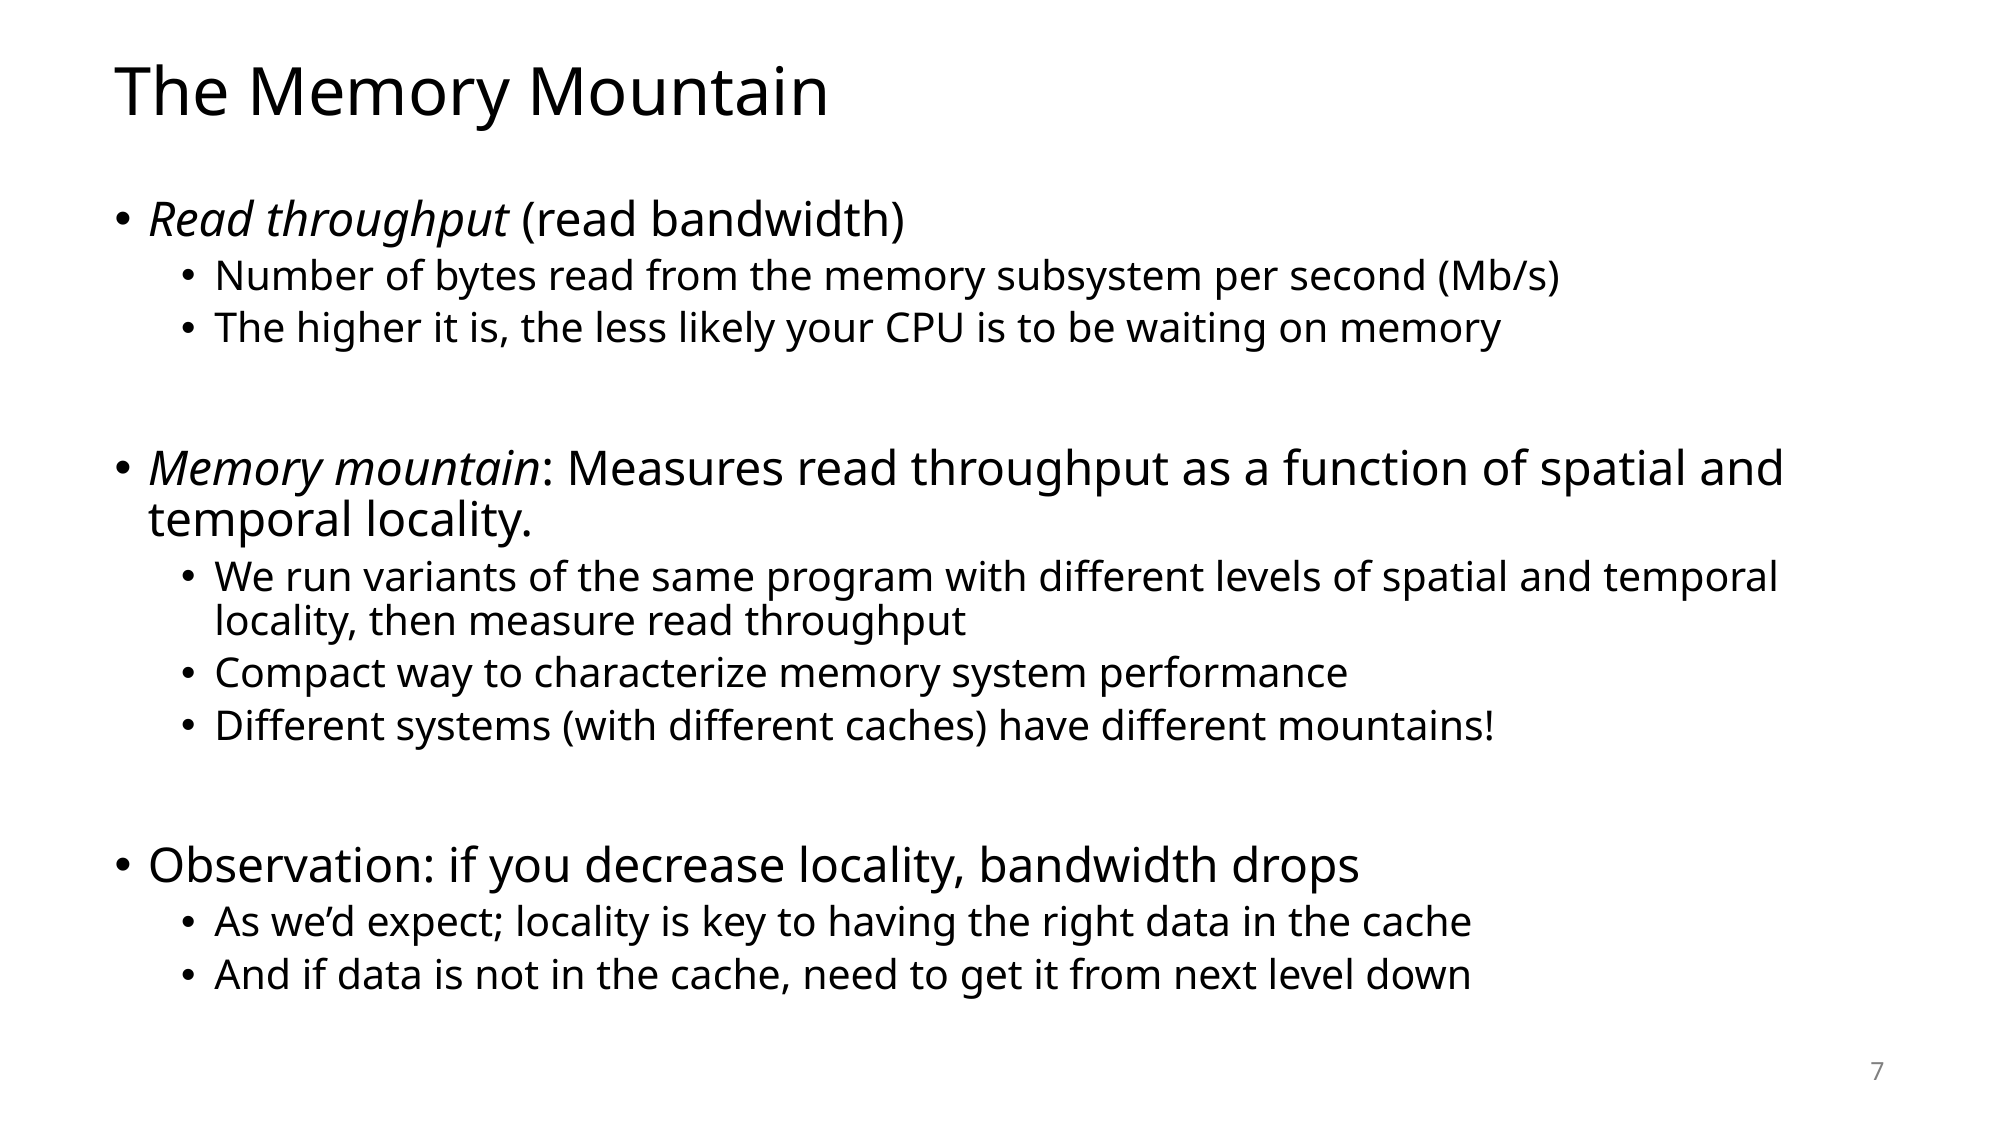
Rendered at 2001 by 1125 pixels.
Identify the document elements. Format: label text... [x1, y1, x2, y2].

slide_number 7 [1749, 1042, 1900, 1103]
title The Memory Mountain [99, 37, 1900, 150]
list Read throughput (read bandwidth) Number of bytes read from the memory subsystem per second (Mb/s) The higher it is, the less likely your CPU is to be waiting on memory Memory mountain: Measures read throughput as a function of spatial and temporal locality. We run variants of the same program with different levels of spatial and temporal locality, then measure read throughput Compact way to characterize memory system performance Different systems (with different caches) have different mountains! Observation: if you decrease locality, bandwidth drops As we’d expect; locality is key to having the right data in the cache And if data is not in the cache, need to get it from next level down [99, 187, 1900, 1013]
